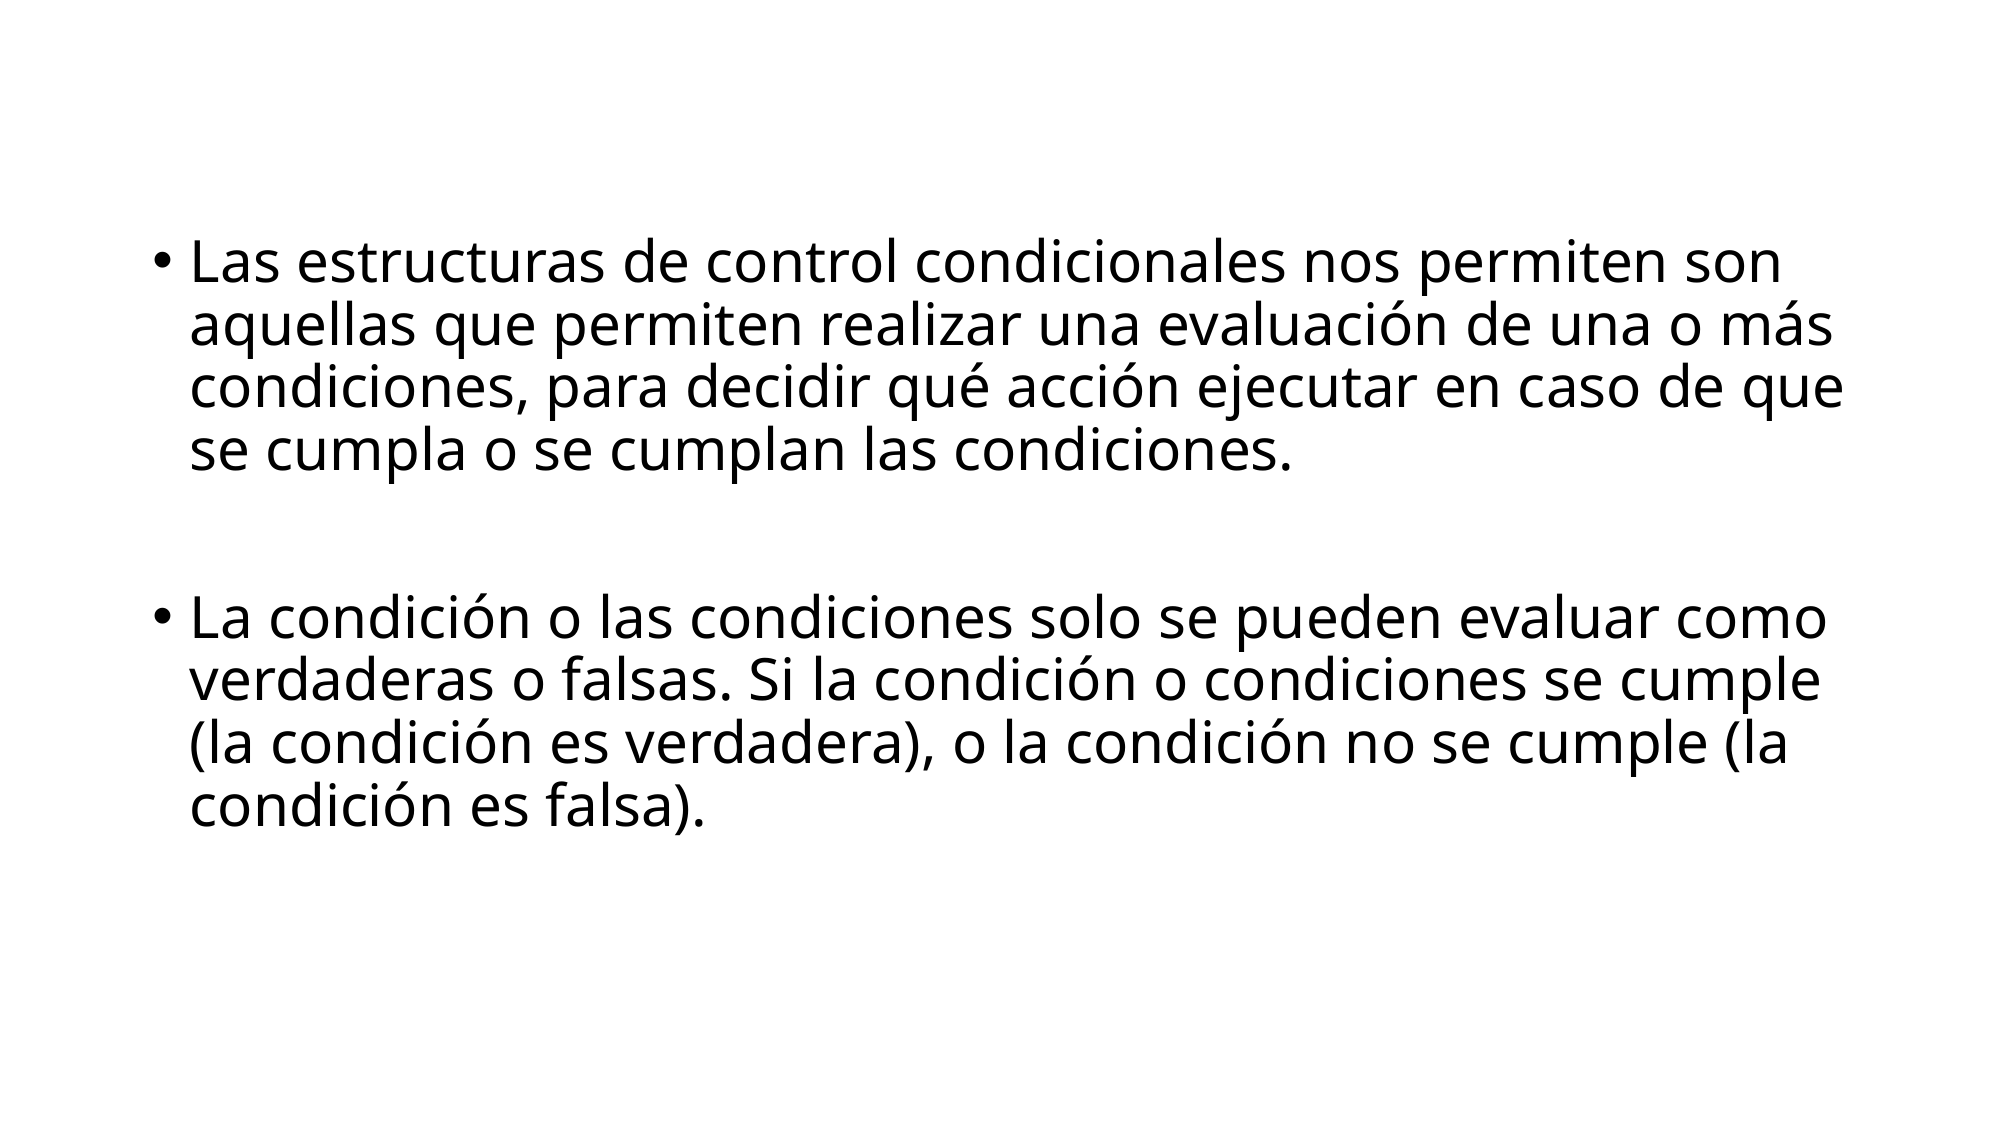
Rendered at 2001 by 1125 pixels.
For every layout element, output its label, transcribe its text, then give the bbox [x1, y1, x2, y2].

list Las estructuras de control condicionales nos permiten son aquellas que permiten realizar una evaluación de una o más condiciones, para decidir qué acción ejecutar en caso de que se cumpla o se cumplan las condiciones. La condición o las condiciones solo se pueden evaluar como verdaderas o falsas. Si la condición o condiciones se cumple (la condición es verdadera), o la condición no se cumple (la condición es falsa). [137, 224, 1863, 939]
